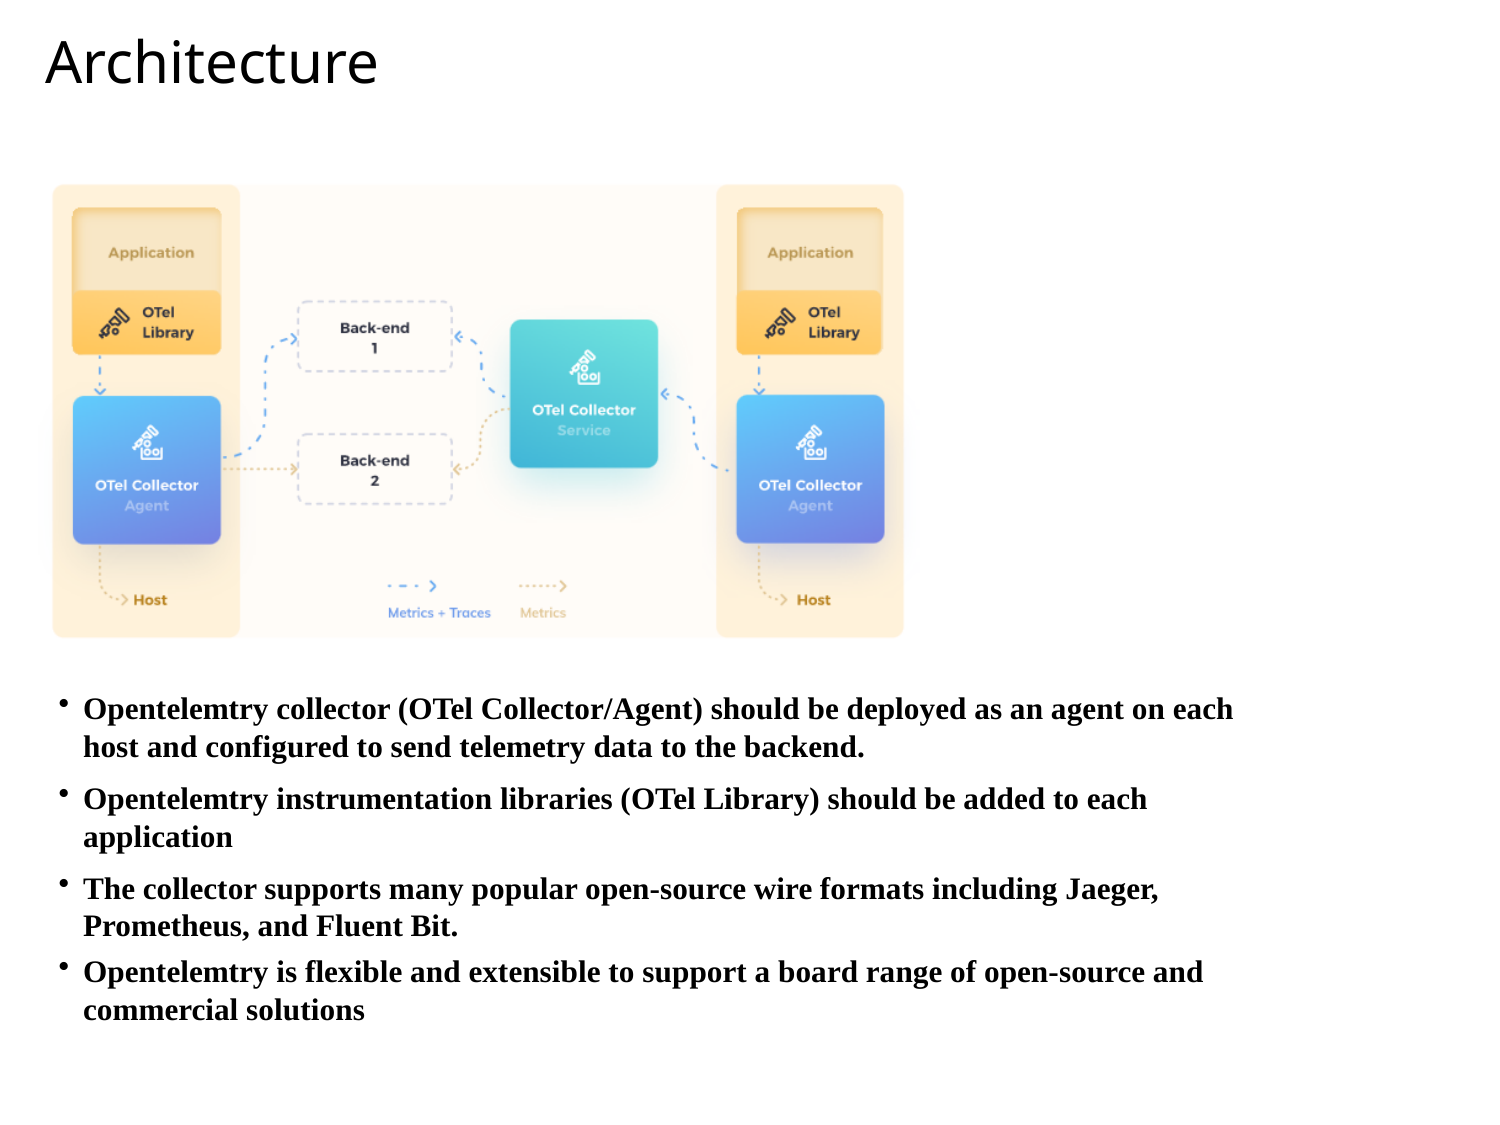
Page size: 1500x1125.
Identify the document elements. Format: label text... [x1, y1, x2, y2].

picture [30, 178, 925, 662]
title Architecture [36, 0, 1500, 123]
text_box Opentelemtry instrumentation libraries (OTel Library) should be added to each application [50, 770, 1296, 860]
text_box Opentelemtry is flexible and extensible to support a board range of open-source and commercial solutions [50, 944, 1296, 1034]
text_box Opentelemtry collector (OTel Collector/Agent) should be deployed as an agent on each host and configured to send telemetry data to the backend. [50, 681, 1296, 770]
text_box The collector supports many popular open-source wire formats including Jaeger, Prometheus, and Fluent Bit. [50, 860, 1296, 944]
